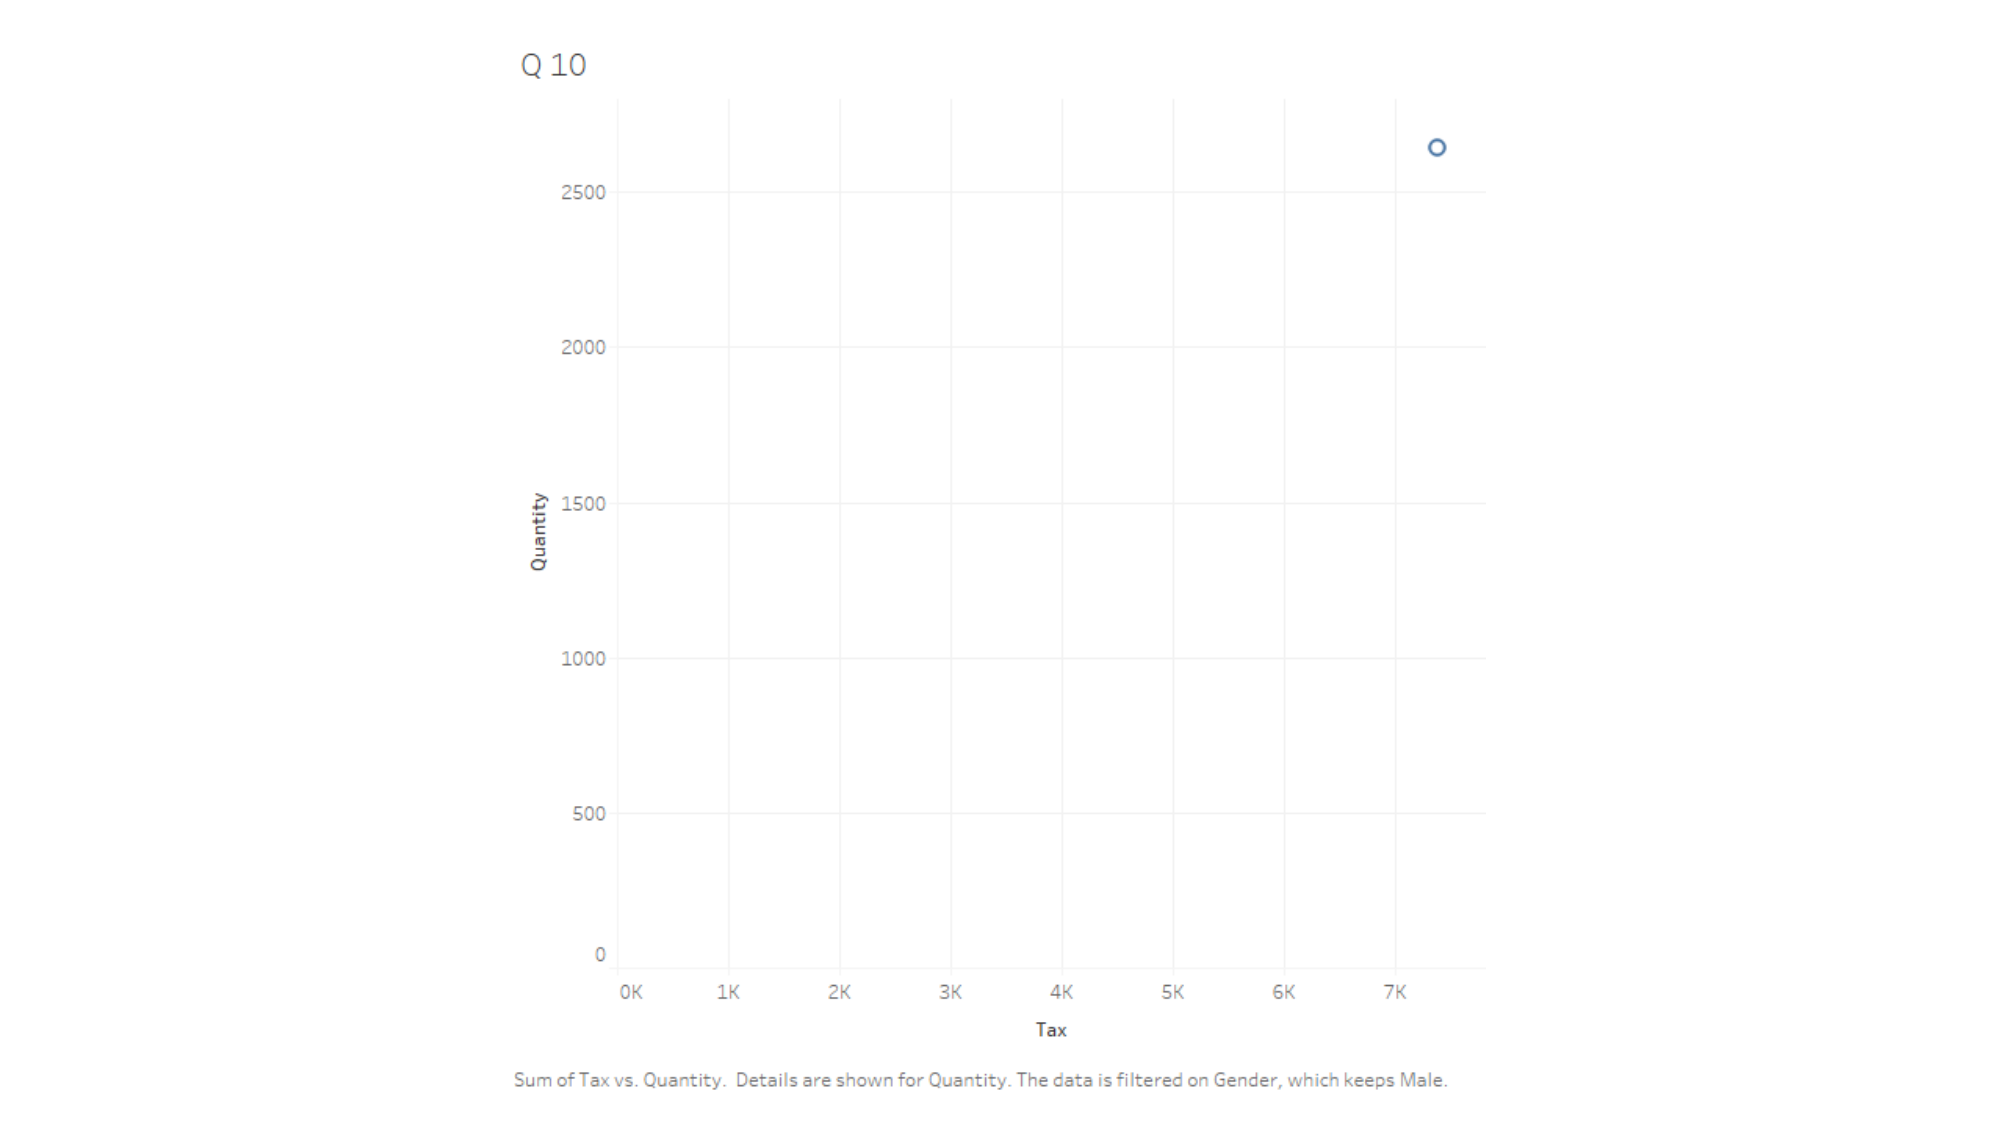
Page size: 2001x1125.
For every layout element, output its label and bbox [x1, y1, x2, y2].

picture [514, 32, 1486, 1093]
